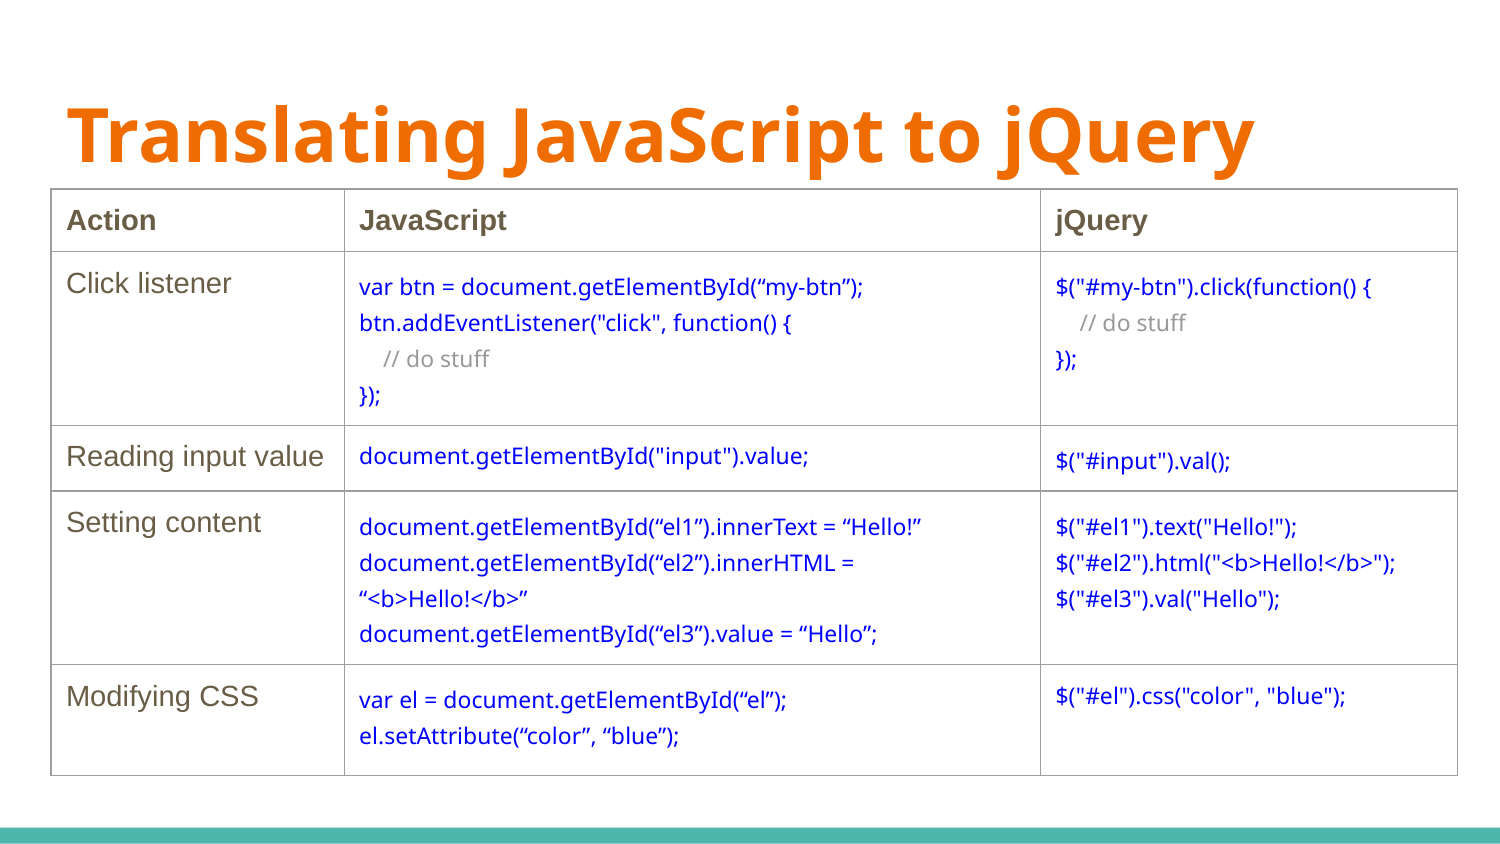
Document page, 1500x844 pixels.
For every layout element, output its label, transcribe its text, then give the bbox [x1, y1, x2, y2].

table_header jQuery [1041, 190, 1457, 251]
table_cell document.getElementById(“el1”).innerText = “Hello!” document.getElementById(“el2”).innerHTML = “<b>Hello!</b>” document.getElementById(“el3”).value = “Hello”; [345, 492, 1040, 664]
table_cell document.getElementById("input").value; [345, 426, 1040, 490]
table_cell Modifying CSS [52, 665, 344, 775]
title Translating JavaScript to jQuery [51, 72, 1449, 188]
table_cell var btn = document.getElementById(“my-btn”); btn.addEventListener("click", function() { // do stuff }); [345, 252, 1040, 425]
table_cell Reading input value [52, 426, 344, 490]
table_header Action [52, 190, 344, 251]
table_header JavaScript [345, 190, 1040, 251]
table_cell $("#el1").text("Hello!"); $("#el2").html("<b>Hello!</b>"); $("#el3").val("Hello"); [1041, 492, 1457, 664]
table_cell $("#el").css("color", "blue"); [1041, 665, 1457, 775]
table_cell $("#my-btn").click(function() { // do stuff }); [1041, 252, 1457, 425]
table_cell $("#input").val(); [1041, 426, 1457, 490]
table_cell var el = document.getElementById(“el”); el.setAttribute(“color”, “blue”); [345, 665, 1040, 775]
table_cell Setting content [52, 492, 344, 664]
table_cell Click listener [52, 252, 344, 425]
